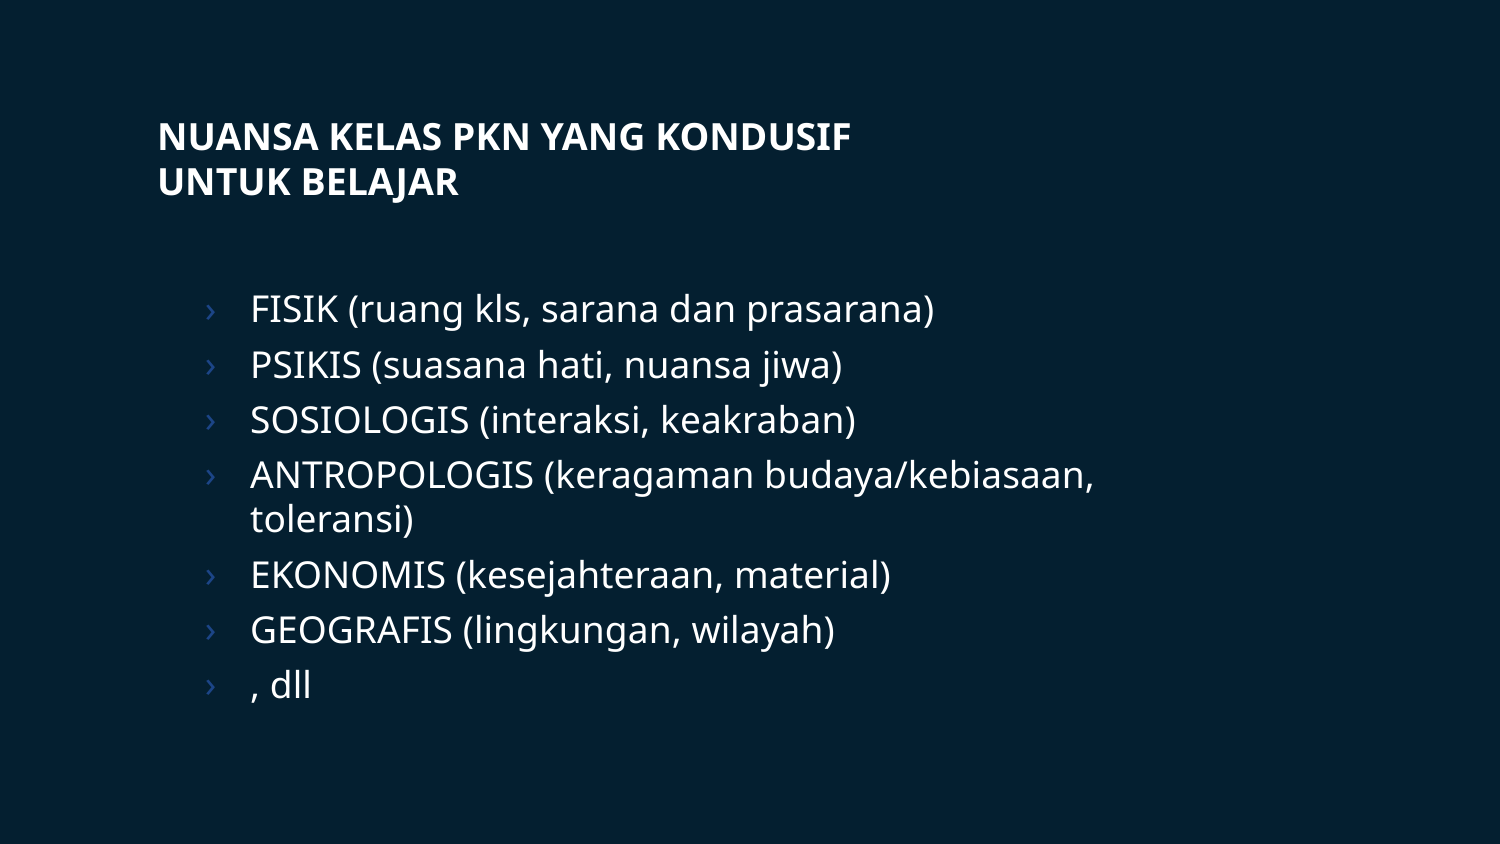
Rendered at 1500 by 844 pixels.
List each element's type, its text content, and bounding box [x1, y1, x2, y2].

title NUANSA KELAS PKN YANG KONDUSIF UNTUK BELAJAR [142, 114, 1183, 202]
list FISIK (ruang kls, sarana dan prasarana) PSIKIS (suasana hati, nuansa jiwa) SOSIOLOGIS (interaksi, keakraban) ANTROPOLOGIS (keragaman budaya/kebiasaan, toleransi) EKONOMIS (kesejahteraan, material) GEOGRAFIS (lingkungan, wilayah) , dll [175, 270, 1155, 725]
